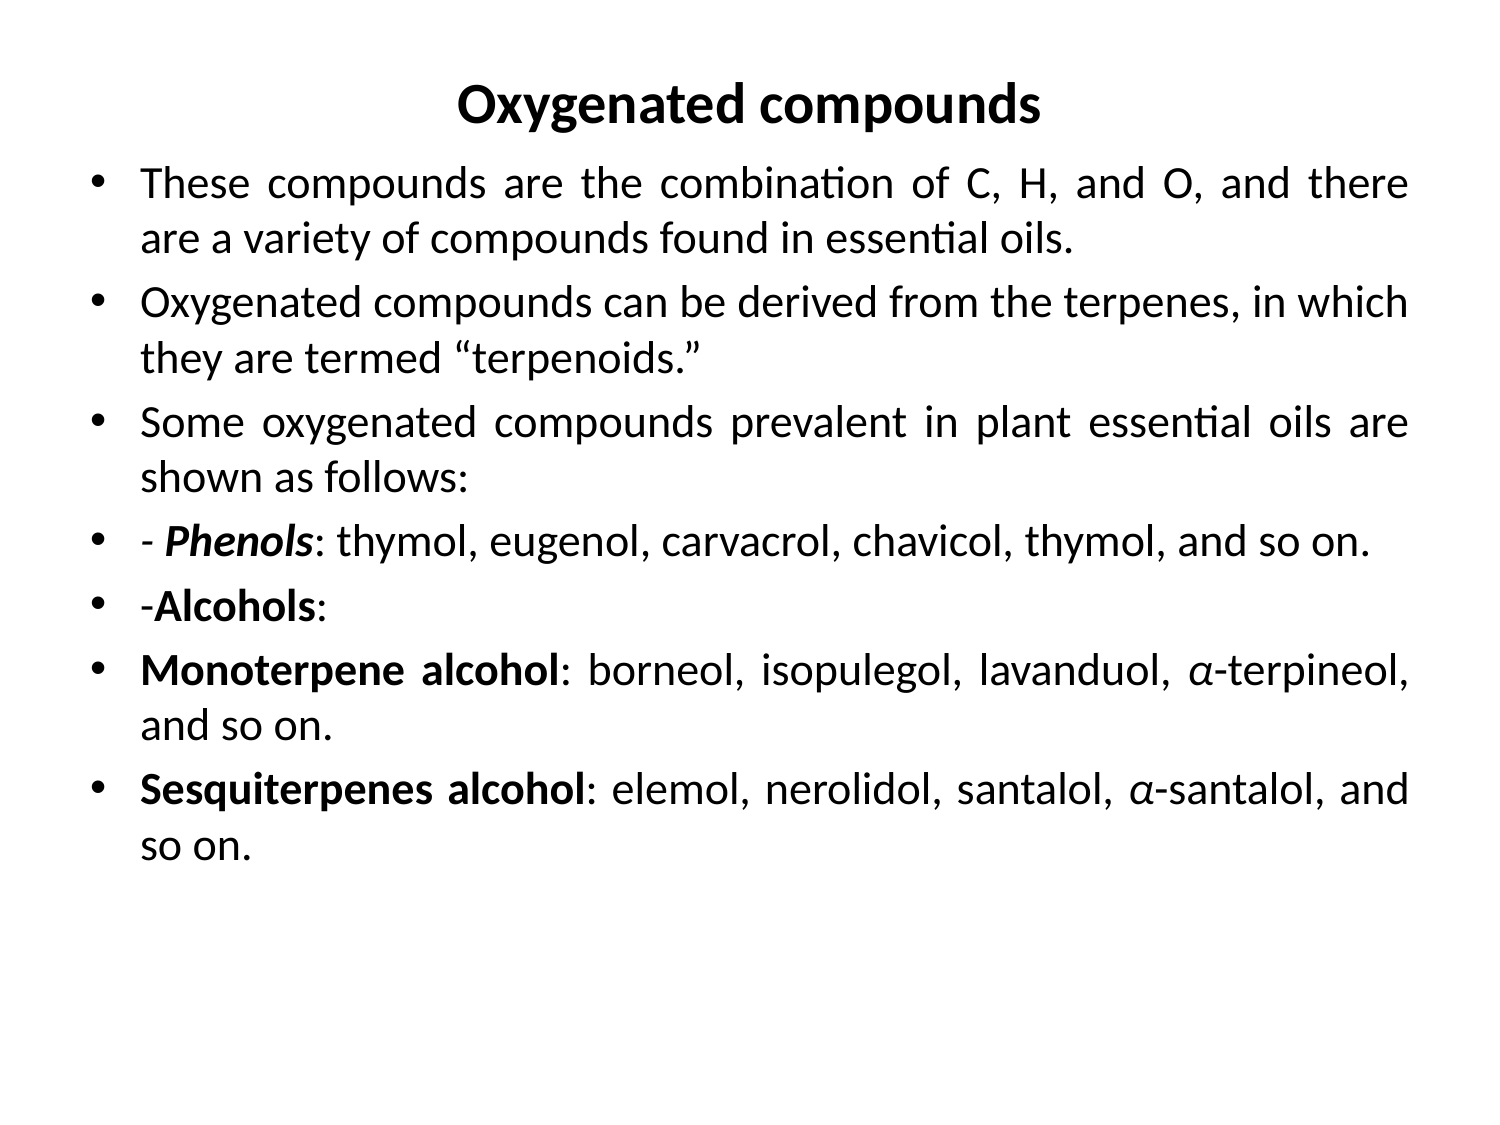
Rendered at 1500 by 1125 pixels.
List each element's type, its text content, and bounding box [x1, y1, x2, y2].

title Oxygenated compounds [75, 95, 1425, 145]
list These compounds are the combination of C, H, and O, and there are a variety of compounds found in essential oils. Oxygenated compounds can be derived from the terpenes, in which they are termed “terpenoids.” Some oxygenated compounds prevalent in plant essential oils are shown as follows: - Phenols: thymol, eugenol, carvacrol, chavicol, thymol, and so on. -Alcohols: Monoterpene alcohol: borneol, isopulegol, lavanduol, α-terpineol, and so on. Sesquiterpenes alcohol: elemol, nerolidol, santalol, α-santalol, and so on. [75, 145, 1425, 888]
